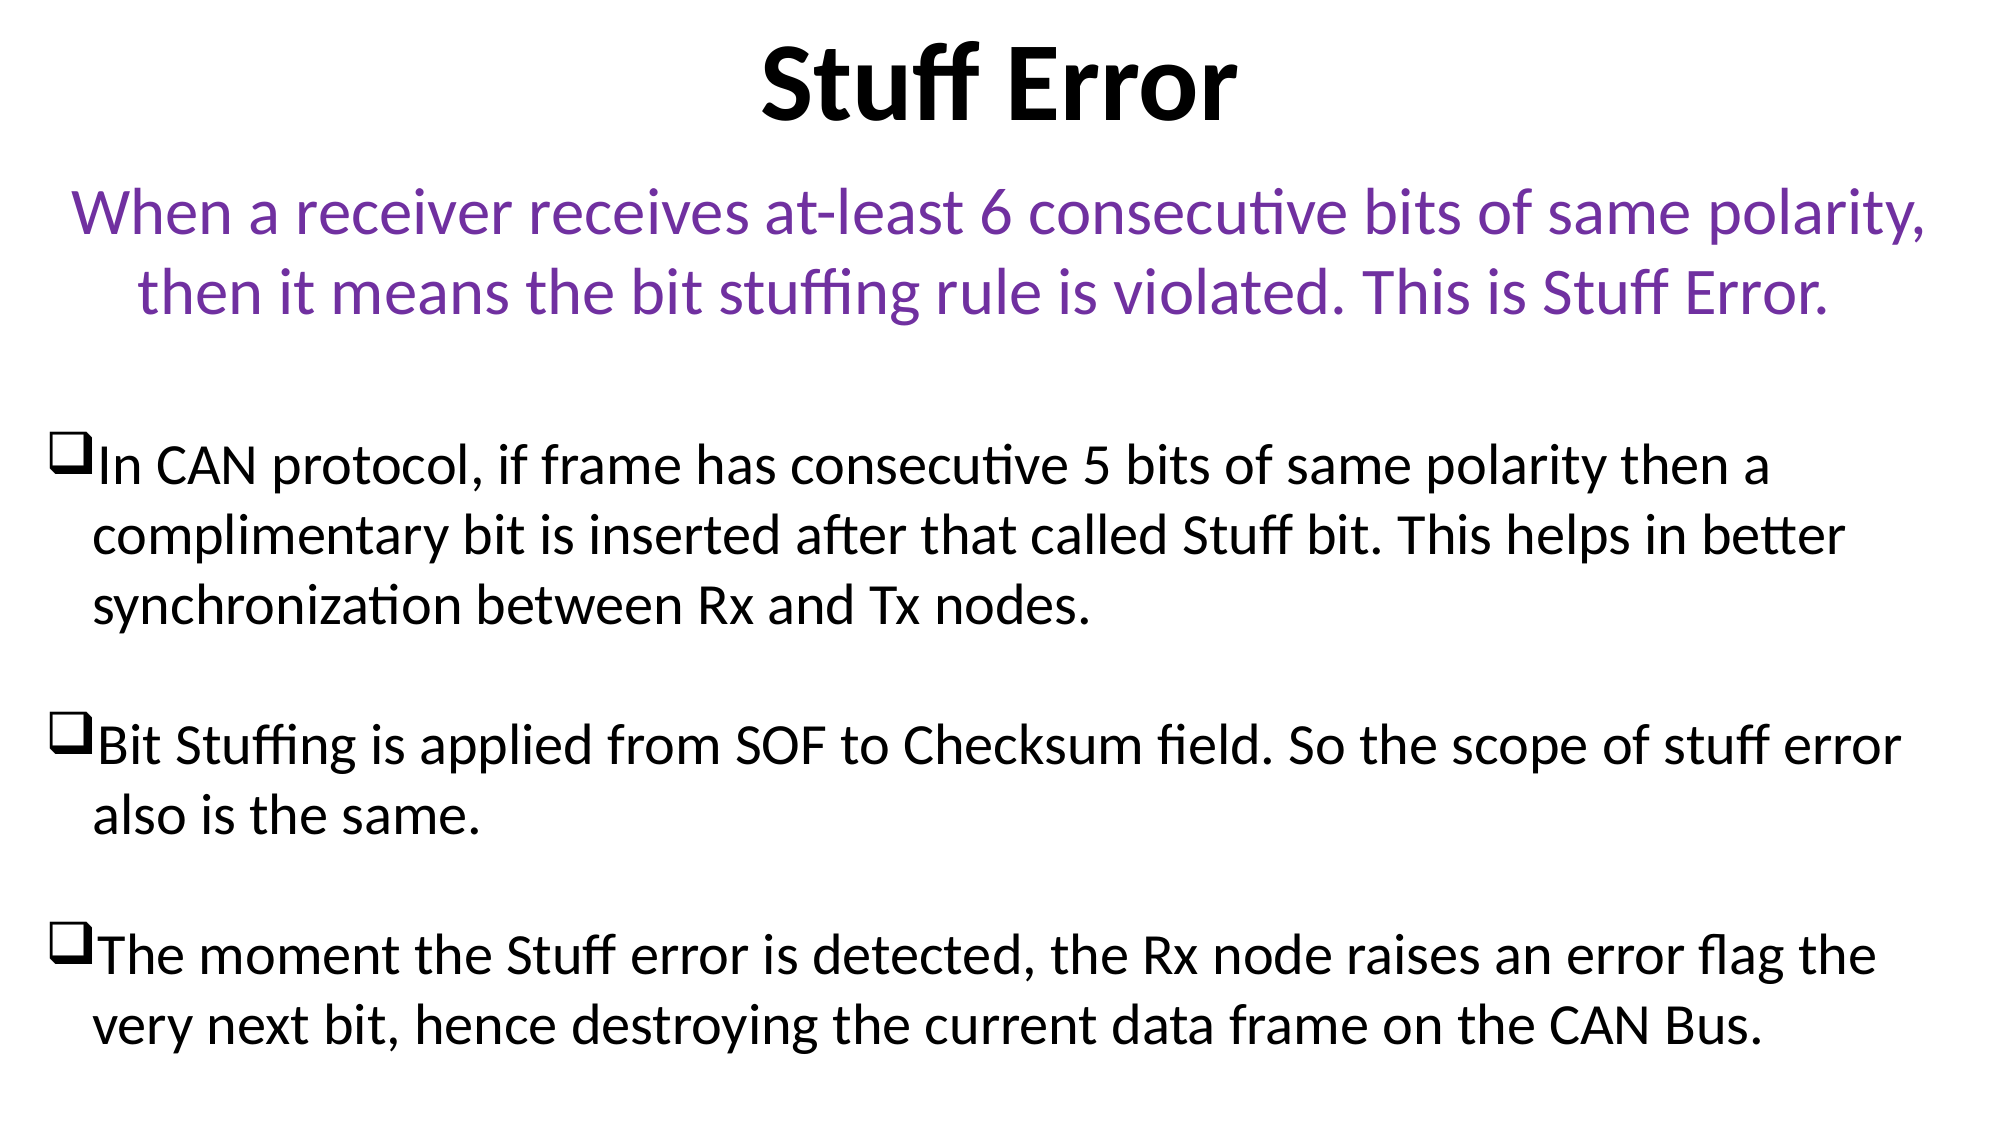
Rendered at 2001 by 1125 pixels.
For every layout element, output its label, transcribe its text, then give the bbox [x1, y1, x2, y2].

text_box In CAN protocol, if frame has consecutive 5 bits of same polarity then a complimentary bit is inserted after that called Stuff bit. This helps in better synchronization between Rx and Tx nodes. Bit Stuffing is applied from SOF to Checksum field. So the scope of stuff error also is the same. The moment the Stuff error is detected, the Rx node raises an error flag the very next bit, hence destroying the current data frame on the CAN Bus. [30, 418, 1981, 1064]
text_box When a receiver receives at-least 6 consecutive bits of same polarity, then it means the bit stuffing rule is violated. This is Stuff Error. [31, 160, 1969, 336]
text_box Stuff Error [0, 0, 2000, 150]
